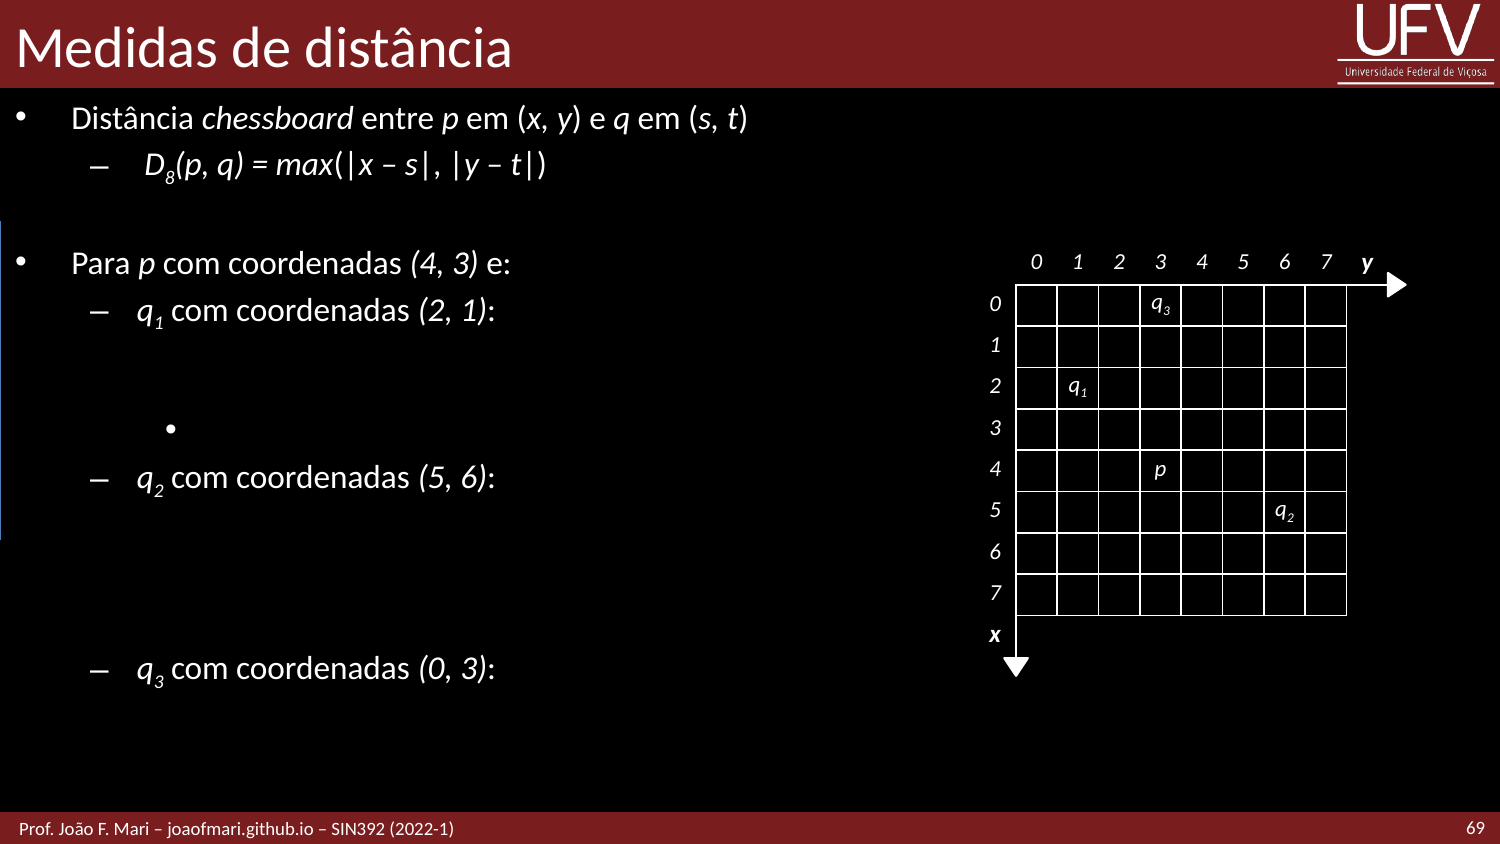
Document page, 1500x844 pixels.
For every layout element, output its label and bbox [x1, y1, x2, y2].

table_cell [1265, 492, 1304, 532]
table_cell [1182, 327, 1222, 367]
table_cell [1141, 368, 1180, 408]
table_cell [1058, 368, 1098, 408]
table_cell [1265, 534, 1304, 573]
text_box [1241, 448, 1286, 493]
table_cell [1058, 492, 1098, 532]
text_box [1159, 448, 1204, 493]
table_cell [1265, 575, 1304, 615]
table_cell [1058, 410, 1098, 449]
title [0, 0, 1500, 88]
table_cell [1223, 327, 1263, 367]
table_cell [1223, 286, 1263, 325]
table_cell [1204, 451, 1222, 491]
table_cell [1223, 534, 1263, 573]
table_cell [1099, 534, 1139, 573]
table_cell [1141, 534, 1180, 573]
table_cell [1017, 451, 1056, 491]
table_cell [1099, 410, 1139, 449]
table_header [974, 243, 1388, 285]
table_cell [974, 285, 1015, 657]
table_cell [1306, 327, 1346, 367]
table_cell [1182, 410, 1222, 449]
table_cell [1058, 534, 1098, 573]
table_cell [1223, 492, 1263, 532]
table_cell [1223, 368, 1263, 408]
table_cell [1058, 575, 1098, 615]
table_cell [1265, 410, 1304, 449]
text_box [1385, 271, 1408, 299]
table_cell [1223, 451, 1241, 491]
table_cell [1306, 368, 1346, 408]
table_cell [1265, 368, 1304, 408]
table_cell [1306, 534, 1346, 573]
table_cell [1306, 451, 1346, 491]
table_cell [1182, 368, 1222, 408]
table_cell [1306, 575, 1346, 615]
table_cell [1017, 534, 1056, 573]
table_cell [1286, 451, 1304, 491]
table_cell [1223, 410, 1263, 449]
footer [0, 812, 1034, 844]
table_cell [1017, 327, 1056, 367]
table_cell [1099, 286, 1139, 325]
table_cell [1141, 451, 1159, 491]
table_cell [1306, 410, 1346, 449]
table_cell [1204, 286, 1222, 325]
table_cell [1306, 286, 1346, 325]
table_cell [1306, 492, 1346, 532]
table_cell [1182, 575, 1222, 615]
table_cell [1223, 575, 1263, 615]
table_cell [1058, 451, 1076, 491]
table_cell [1141, 575, 1180, 615]
table_cell [1099, 327, 1139, 367]
table_cell [1017, 410, 1056, 449]
slide_number [1328, 811, 1500, 844]
table_cell [1017, 575, 1056, 615]
table_cell [1182, 492, 1222, 532]
table_cell [1017, 492, 1056, 532]
table_cell [1121, 451, 1139, 491]
table_cell [1265, 286, 1304, 325]
table_cell [1099, 492, 1139, 532]
table_cell [1058, 286, 1098, 325]
table_cell [1017, 286, 1056, 325]
table_cell [1099, 575, 1139, 615]
table_cell [1099, 368, 1139, 408]
table_cell [1265, 327, 1304, 367]
table_cell [1182, 534, 1222, 573]
text_box [1002, 656, 1030, 678]
table_cell [1141, 410, 1180, 449]
table_cell [1141, 492, 1180, 532]
table_cell [1141, 286, 1158, 325]
text_box [1158, 282, 1204, 328]
table_cell [1141, 327, 1180, 367]
table_cell [1017, 368, 1056, 408]
text_box [1076, 448, 1121, 493]
table_cell [1017, 286, 1388, 657]
table_cell [1058, 327, 1098, 367]
